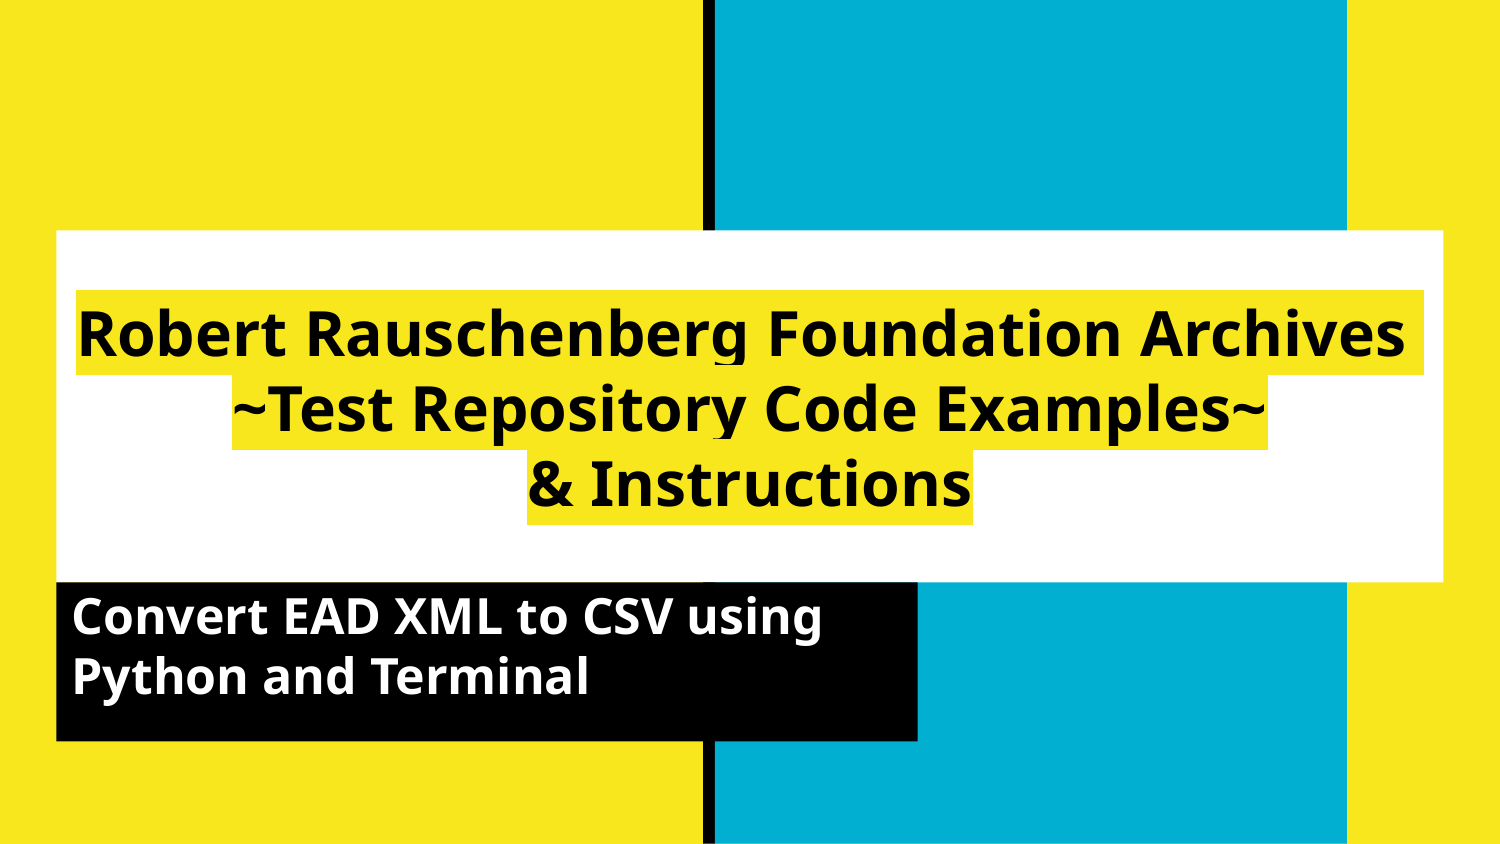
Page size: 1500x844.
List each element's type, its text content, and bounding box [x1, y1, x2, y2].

subtitle Convert EAD XML to CSV using Python and Terminal [56, 582, 918, 742]
title Robert Rauschenberg Foundation Archives ~Test Repository Code Examples~ & Instructions [56, 230, 1444, 583]
